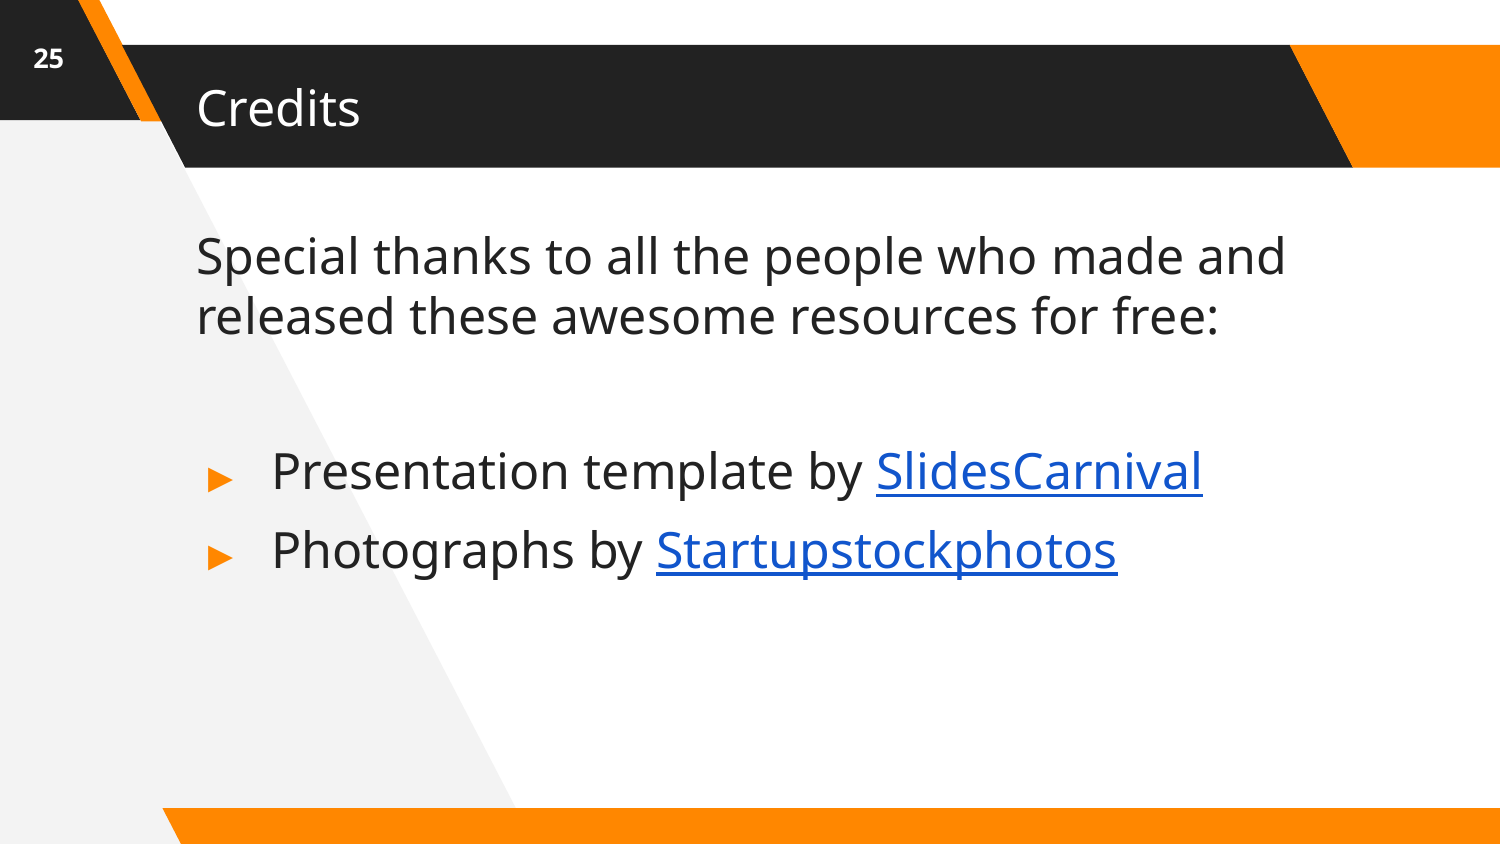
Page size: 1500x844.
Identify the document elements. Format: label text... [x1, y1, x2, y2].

slide_number ‹#› [0, 0, 98, 121]
title Credits [181, 45, 1285, 169]
list Special thanks to all the people who made and released these awesome resources for free: Presentation template by SlidesCarnival Photographs by Startupstockphotos [181, 209, 1425, 808]
